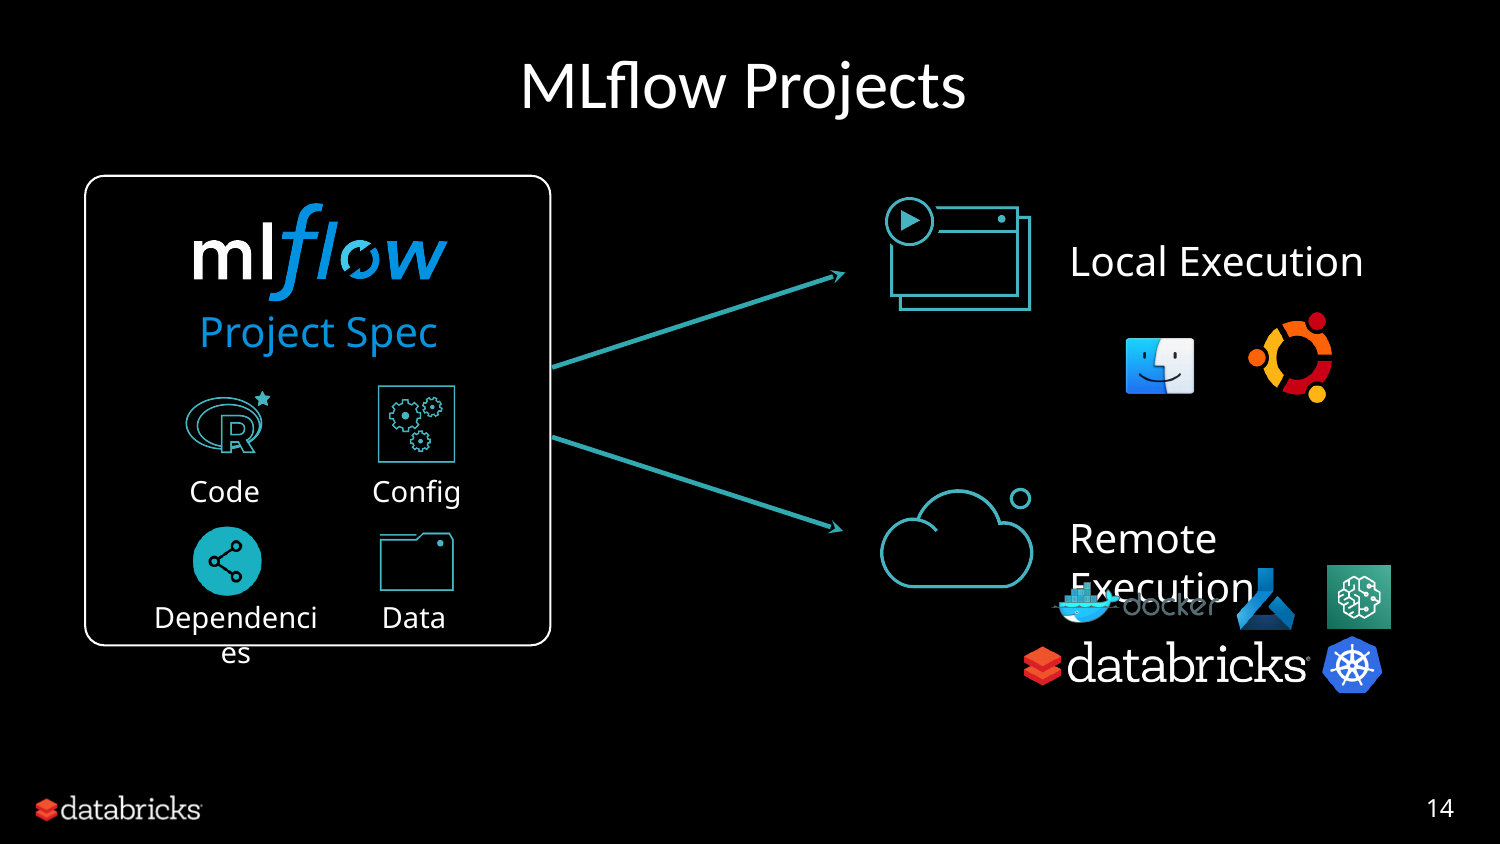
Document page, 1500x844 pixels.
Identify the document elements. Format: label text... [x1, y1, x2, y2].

text_box Local Execution [1056, 228, 1422, 293]
picture [174, 508, 280, 614]
picture [1117, 328, 1202, 403]
text_box Config [342, 466, 492, 517]
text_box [1018, 582, 1384, 696]
picture [864, 446, 1047, 629]
picture [1327, 565, 1391, 629]
text_box Code [150, 466, 300, 517]
text_box Dependencies [133, 591, 338, 632]
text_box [551, 436, 844, 532]
text_box MLflow Projects [41, 33, 1447, 175]
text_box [551, 272, 846, 368]
picture [176, 371, 279, 474]
picture [1234, 567, 1297, 630]
text_box [85, 175, 551, 646]
text_box Remote Execution [1054, 505, 1422, 570]
picture [1247, 312, 1333, 403]
picture [371, 516, 461, 606]
picture [369, 378, 463, 471]
text_box Data [339, 591, 489, 642]
picture [32, 793, 206, 824]
picture [159, 182, 482, 321]
picture [864, 160, 1051, 348]
